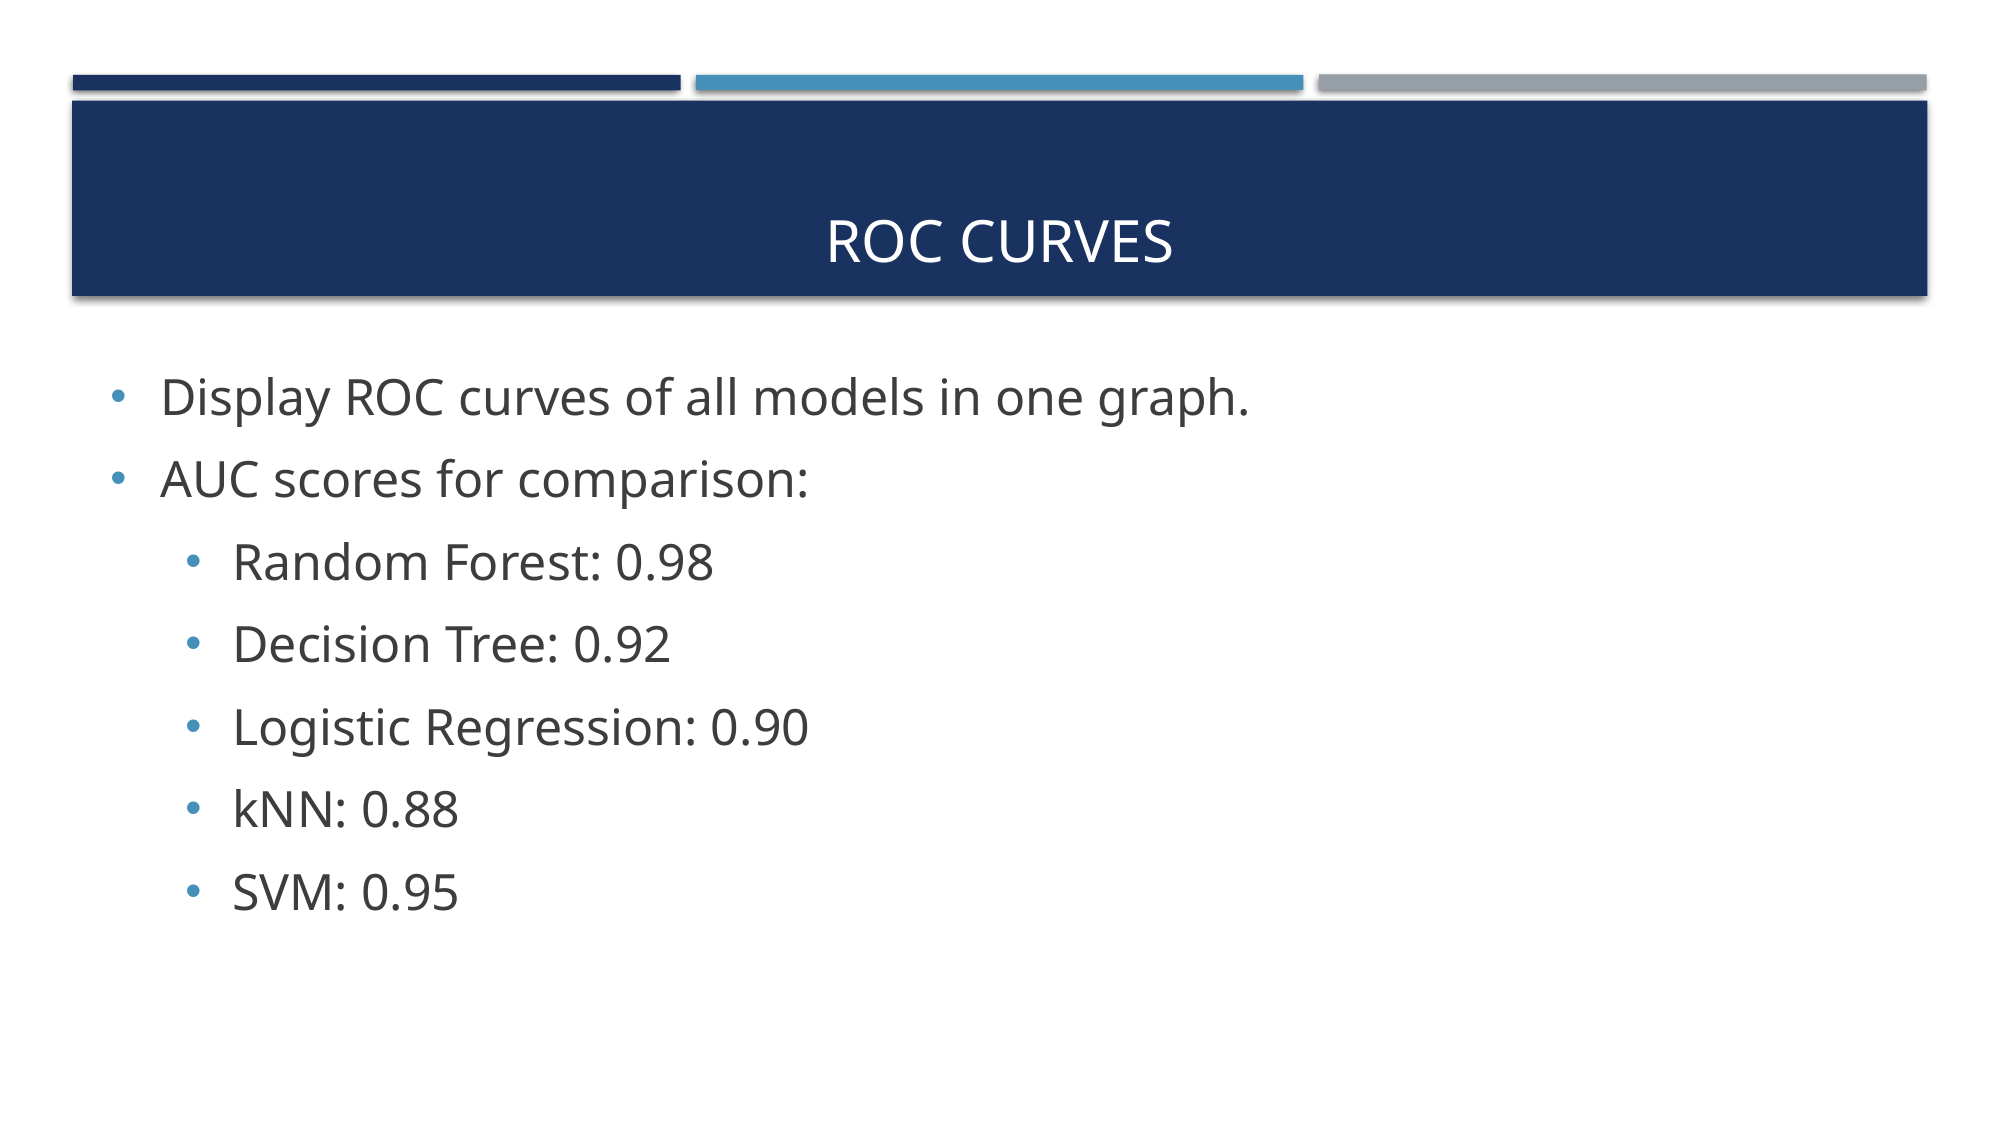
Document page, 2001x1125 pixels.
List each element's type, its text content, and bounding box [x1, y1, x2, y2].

list Display ROC curves of all models in one graph. AUC scores for comparison: Random Forest: 0.98 Decision Tree: 0.92 Logistic Regression: 0.90 kNN: 0.88 SVM: 0.95 [95, 357, 1905, 962]
title ROC Curves [95, 115, 1905, 282]
